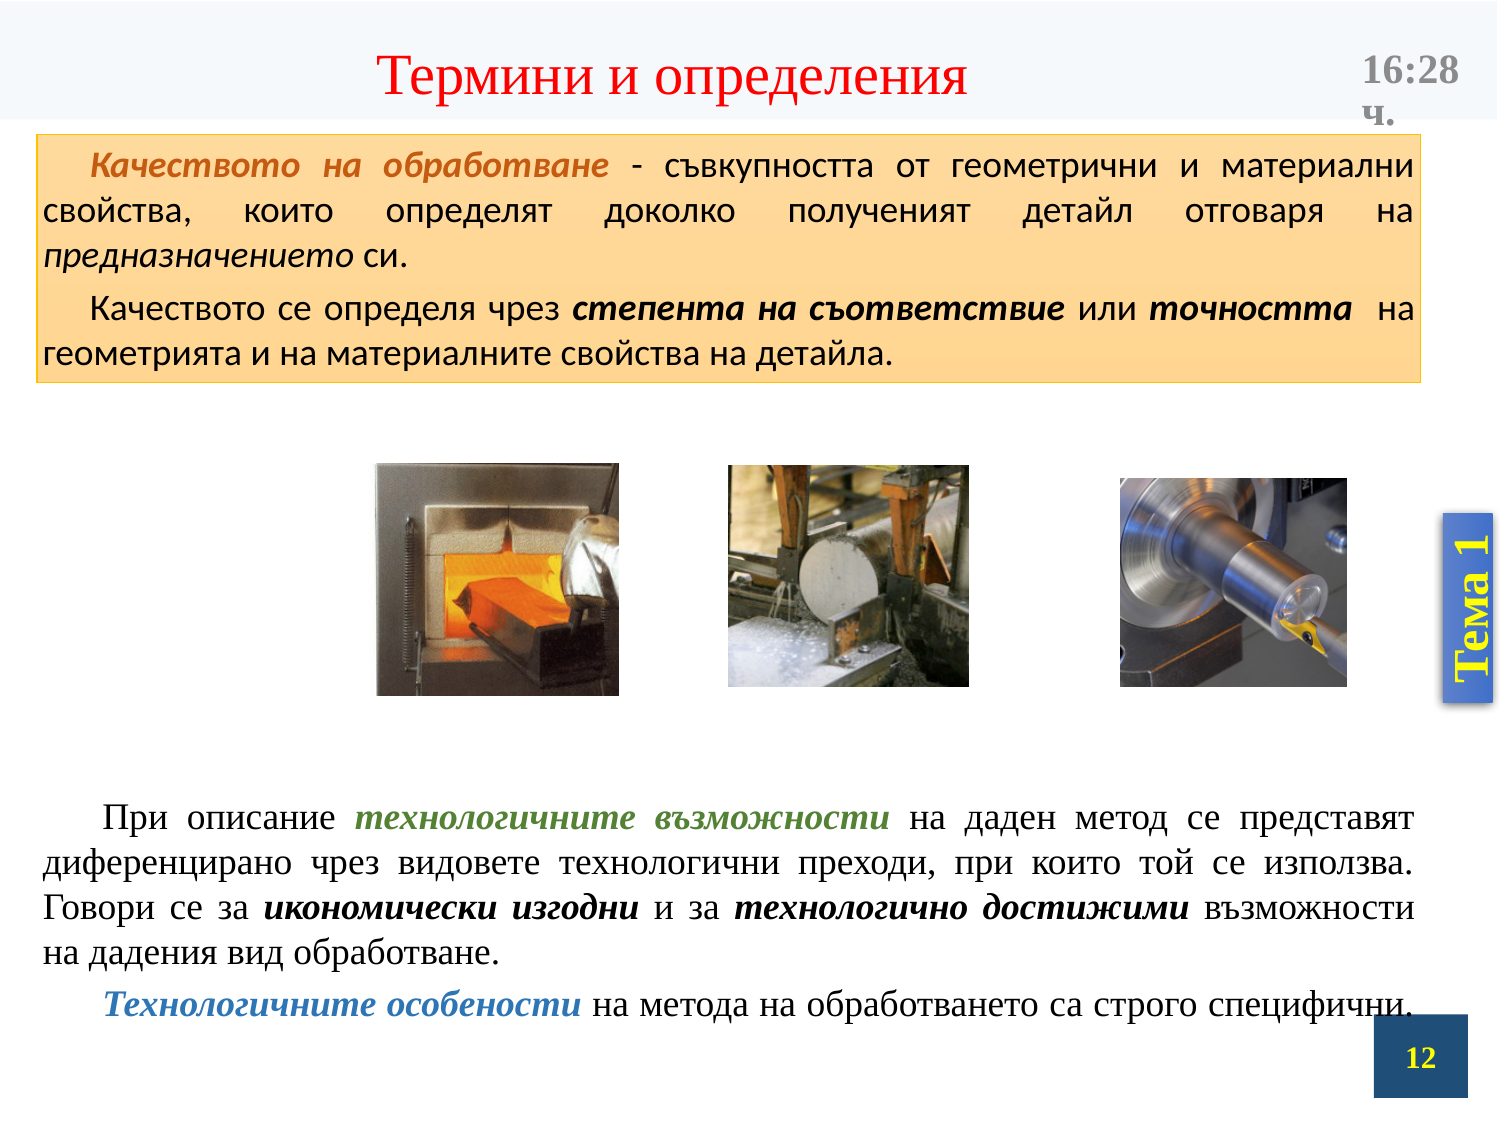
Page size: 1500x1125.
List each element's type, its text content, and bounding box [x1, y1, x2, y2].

picture [367, 463, 619, 696]
picture [728, 465, 969, 687]
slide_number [1346, 36, 1488, 97]
title Термини и определения [36, 38, 1309, 115]
text_box При описание технологичните възможности на даден метод се представят диференцирано чрез видовете технологични преходи, при които той се използва. Говори се за икономически изгодни и за технологично достижими възможности на дадения вид обработване. Технологичните особености на метода на обработването са строго специфични. [36, 786, 1421, 1030]
picture [1120, 478, 1347, 687]
slide_number 12 [1373, 1014, 1468, 1098]
list Качеството на обработване - съвкупността от геометрични и материални свойства, които определят доколко полученият детайл отговаря на предназначението си. Качеството се определя чрез степента на съответствие или точността на геометрията и на материалните свойства на детайла. [36, 134, 1421, 383]
